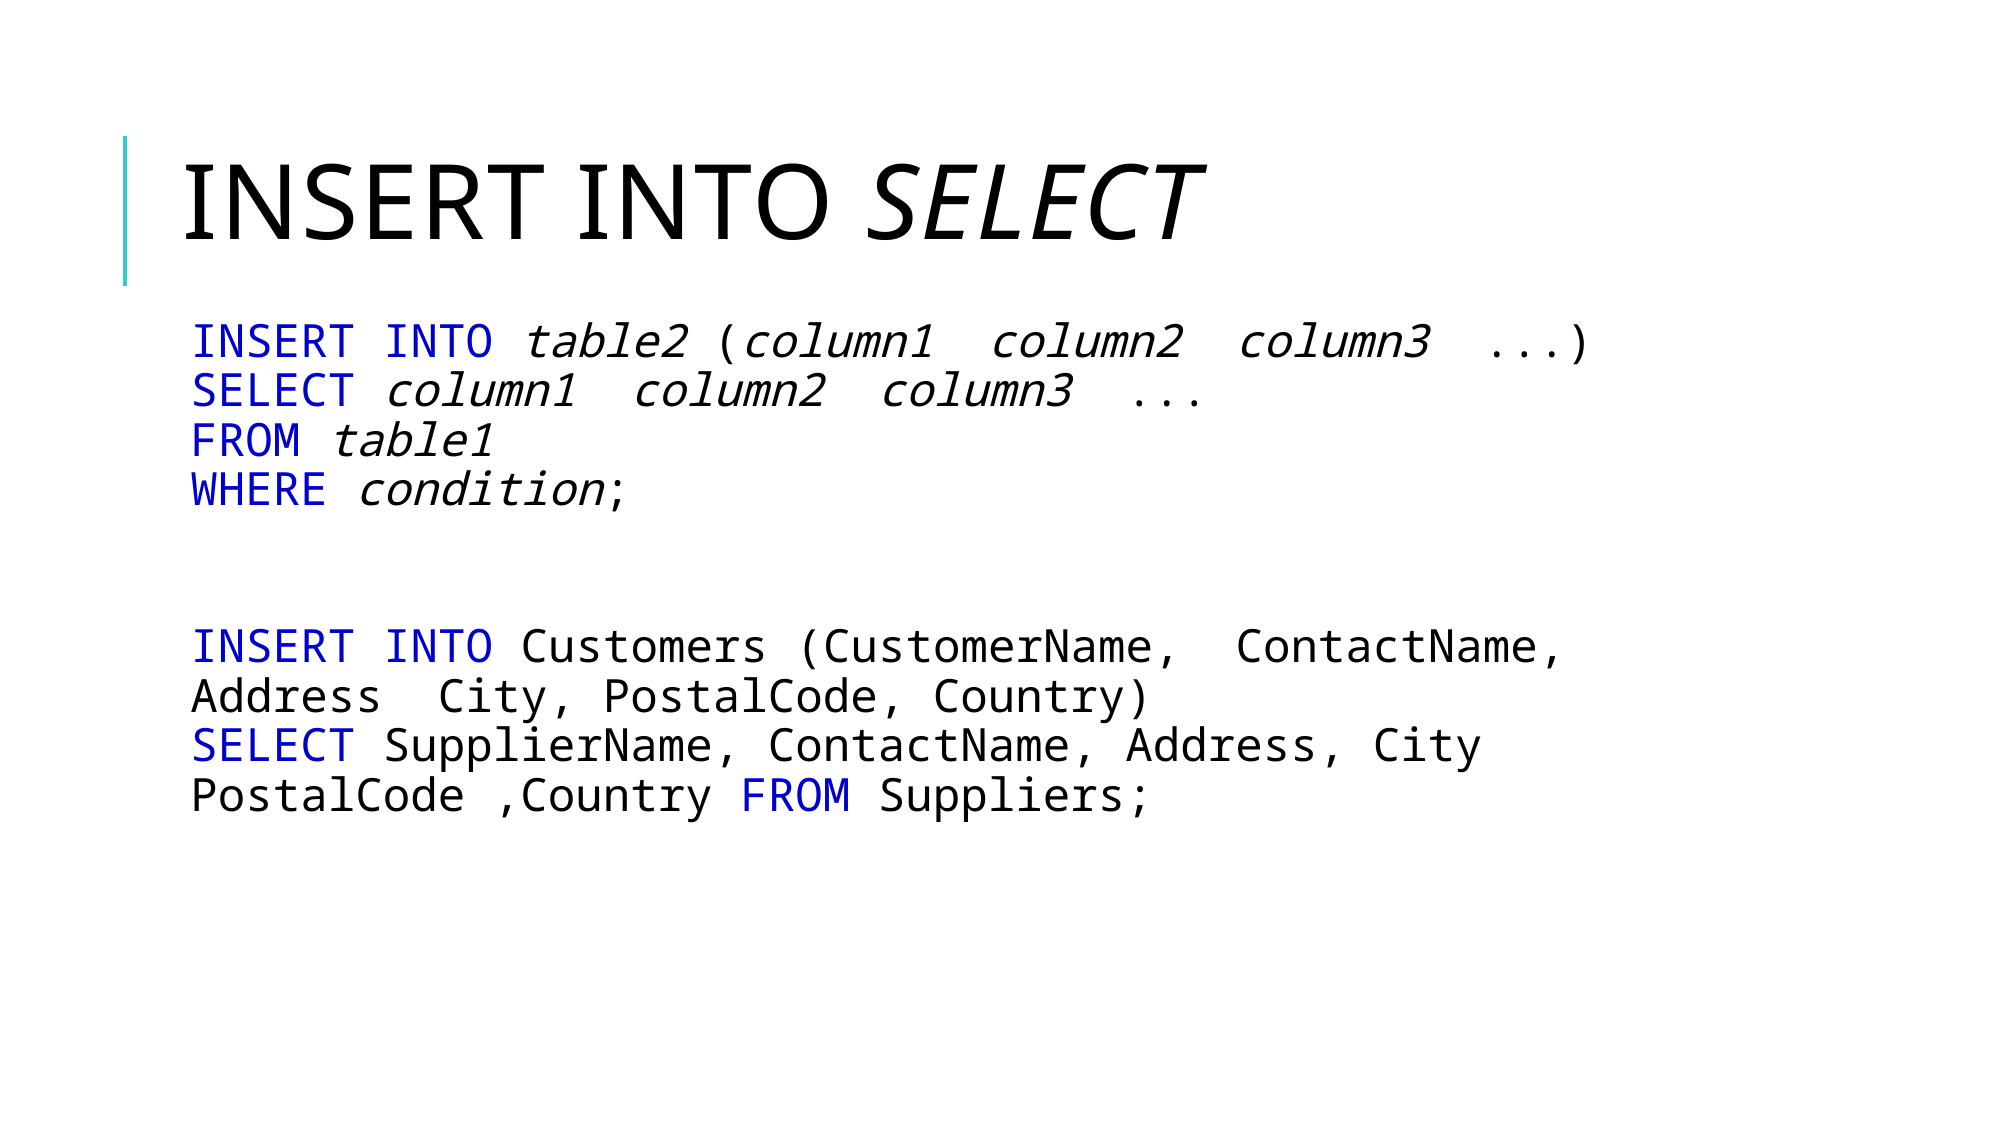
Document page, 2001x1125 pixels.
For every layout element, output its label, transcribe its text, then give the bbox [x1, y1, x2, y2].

title insert into select [168, 133, 1763, 285]
list INSERT INTO table2 (column1 column2 column3 ...) SELECT column1 column2 column3 ... FROM table1 WHERE condition; INSERT INTO Customers (CustomerName, ContactName, Address City, PostalCode, Country) SELECT SupplierName, ContactName, Address, City PostalCode ,Country FROM Suppliers; [168, 310, 1763, 1035]
